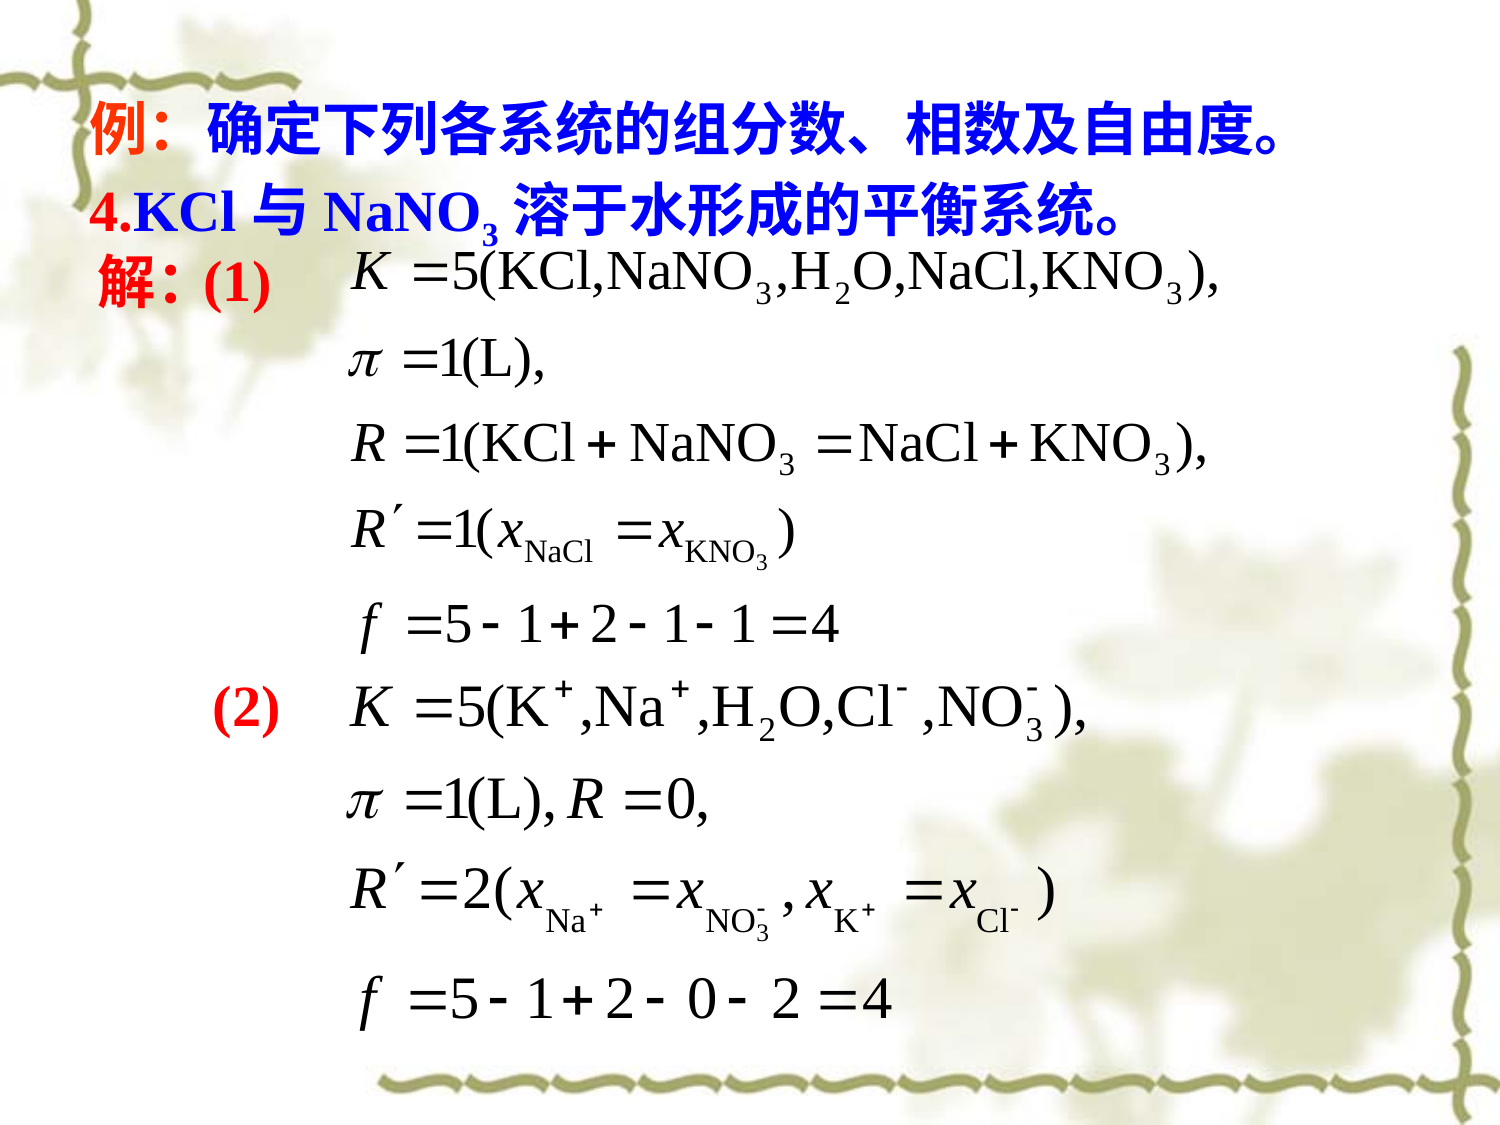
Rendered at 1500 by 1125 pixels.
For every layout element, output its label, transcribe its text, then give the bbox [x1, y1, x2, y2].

text_box 例：确定下列各系统的组分数、相数及自由度。 [74, 84, 1419, 170]
text_box 解： [78, 237, 235, 323]
picture [0, 0, 1500, 1125]
text_box (1) [188, 235, 287, 321]
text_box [340, 234, 1230, 669]
text_box 4.KCl与NaNO3溶于水形成的平衡系统。 [75, 165, 1422, 261]
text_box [338, 661, 1099, 1044]
text_box (2) [197, 660, 297, 746]
